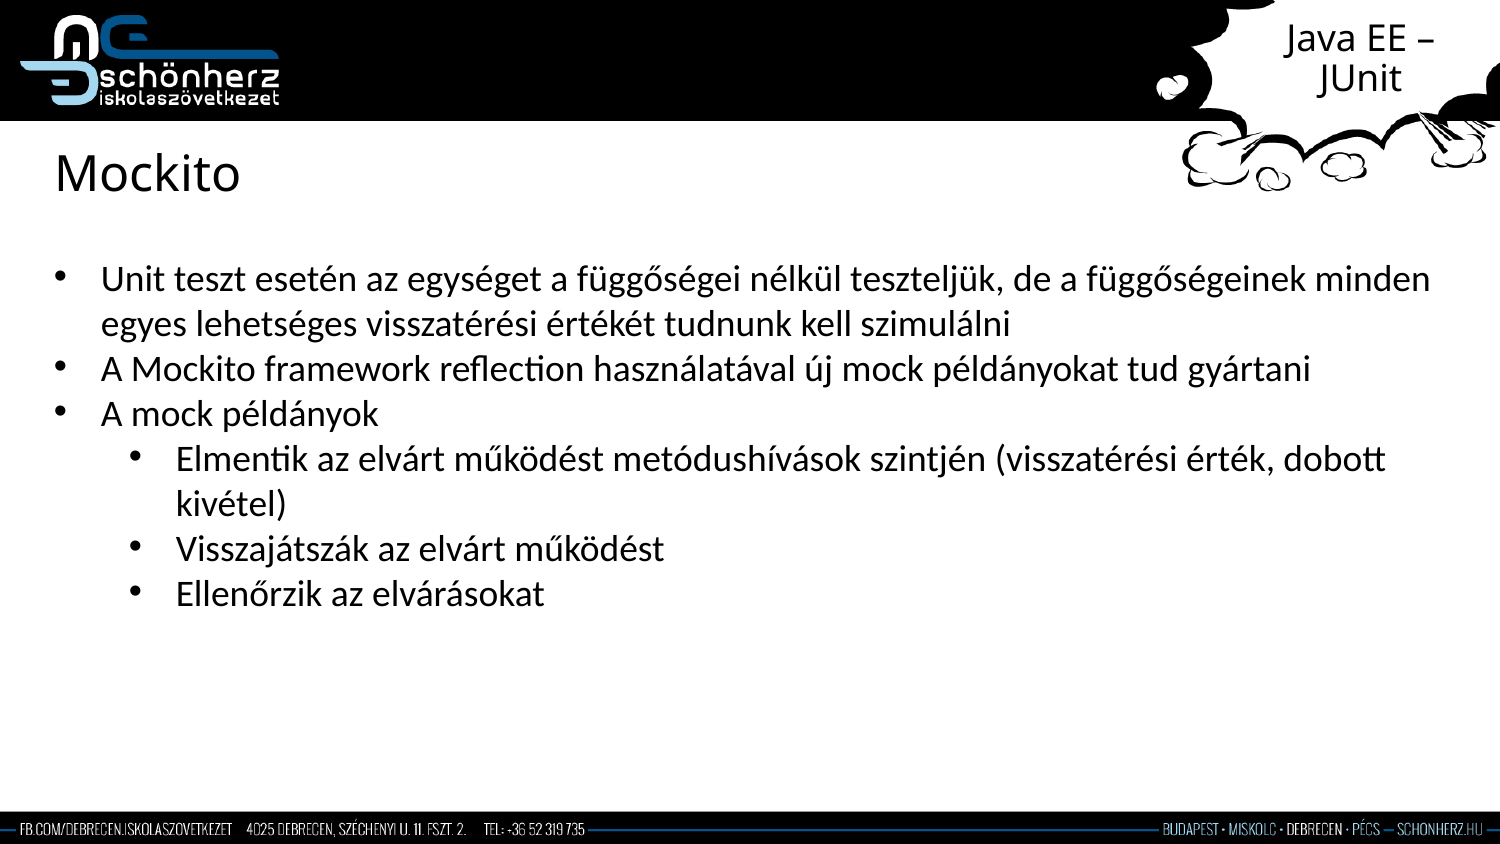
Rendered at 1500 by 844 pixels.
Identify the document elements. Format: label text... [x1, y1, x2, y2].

text_box Unit teszt esetén az egységet a függőségei nélkül teszteljük, de a függőségeinek minden egyes lehetséges visszatérési értékét tudnunk kell szimulálni A Mockito framework reflection használatával új mock példányokat tud gyártani A mock példányok Elmentik az elvárt működést metódushívások szintjén (visszatérési érték, dobott kivétel) Visszajátszák az elvárt működést Ellenőrzik az elvárásokat [39, 246, 1455, 621]
title Java EE – JUnit [1233, 11, 1488, 107]
picture [0, 0, 1500, 844]
subtitle Mockito [39, 140, 1455, 213]
